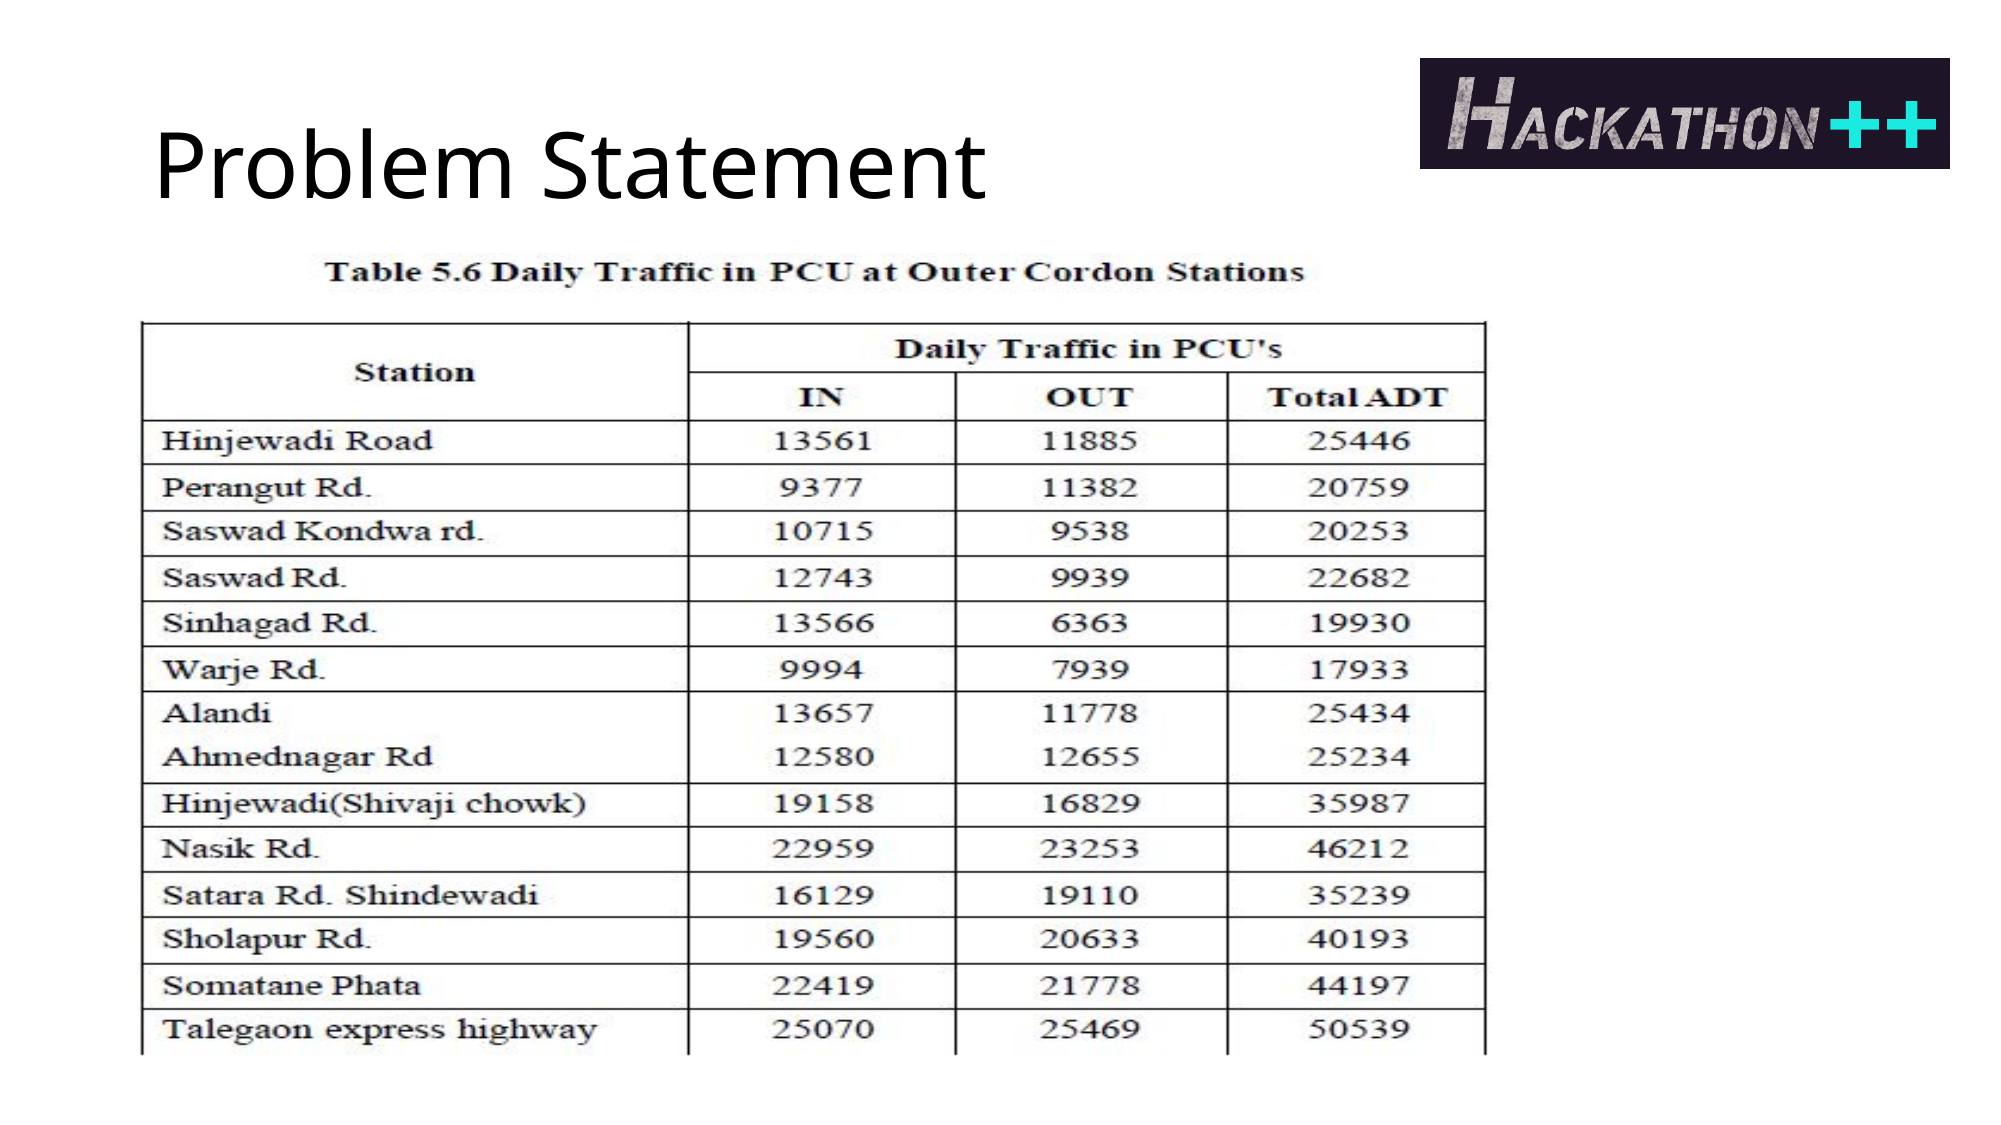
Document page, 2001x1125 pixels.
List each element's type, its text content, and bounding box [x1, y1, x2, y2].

picture [137, 253, 1492, 1067]
picture [1420, 58, 1950, 169]
title Problem Statement [137, 59, 1863, 278]
